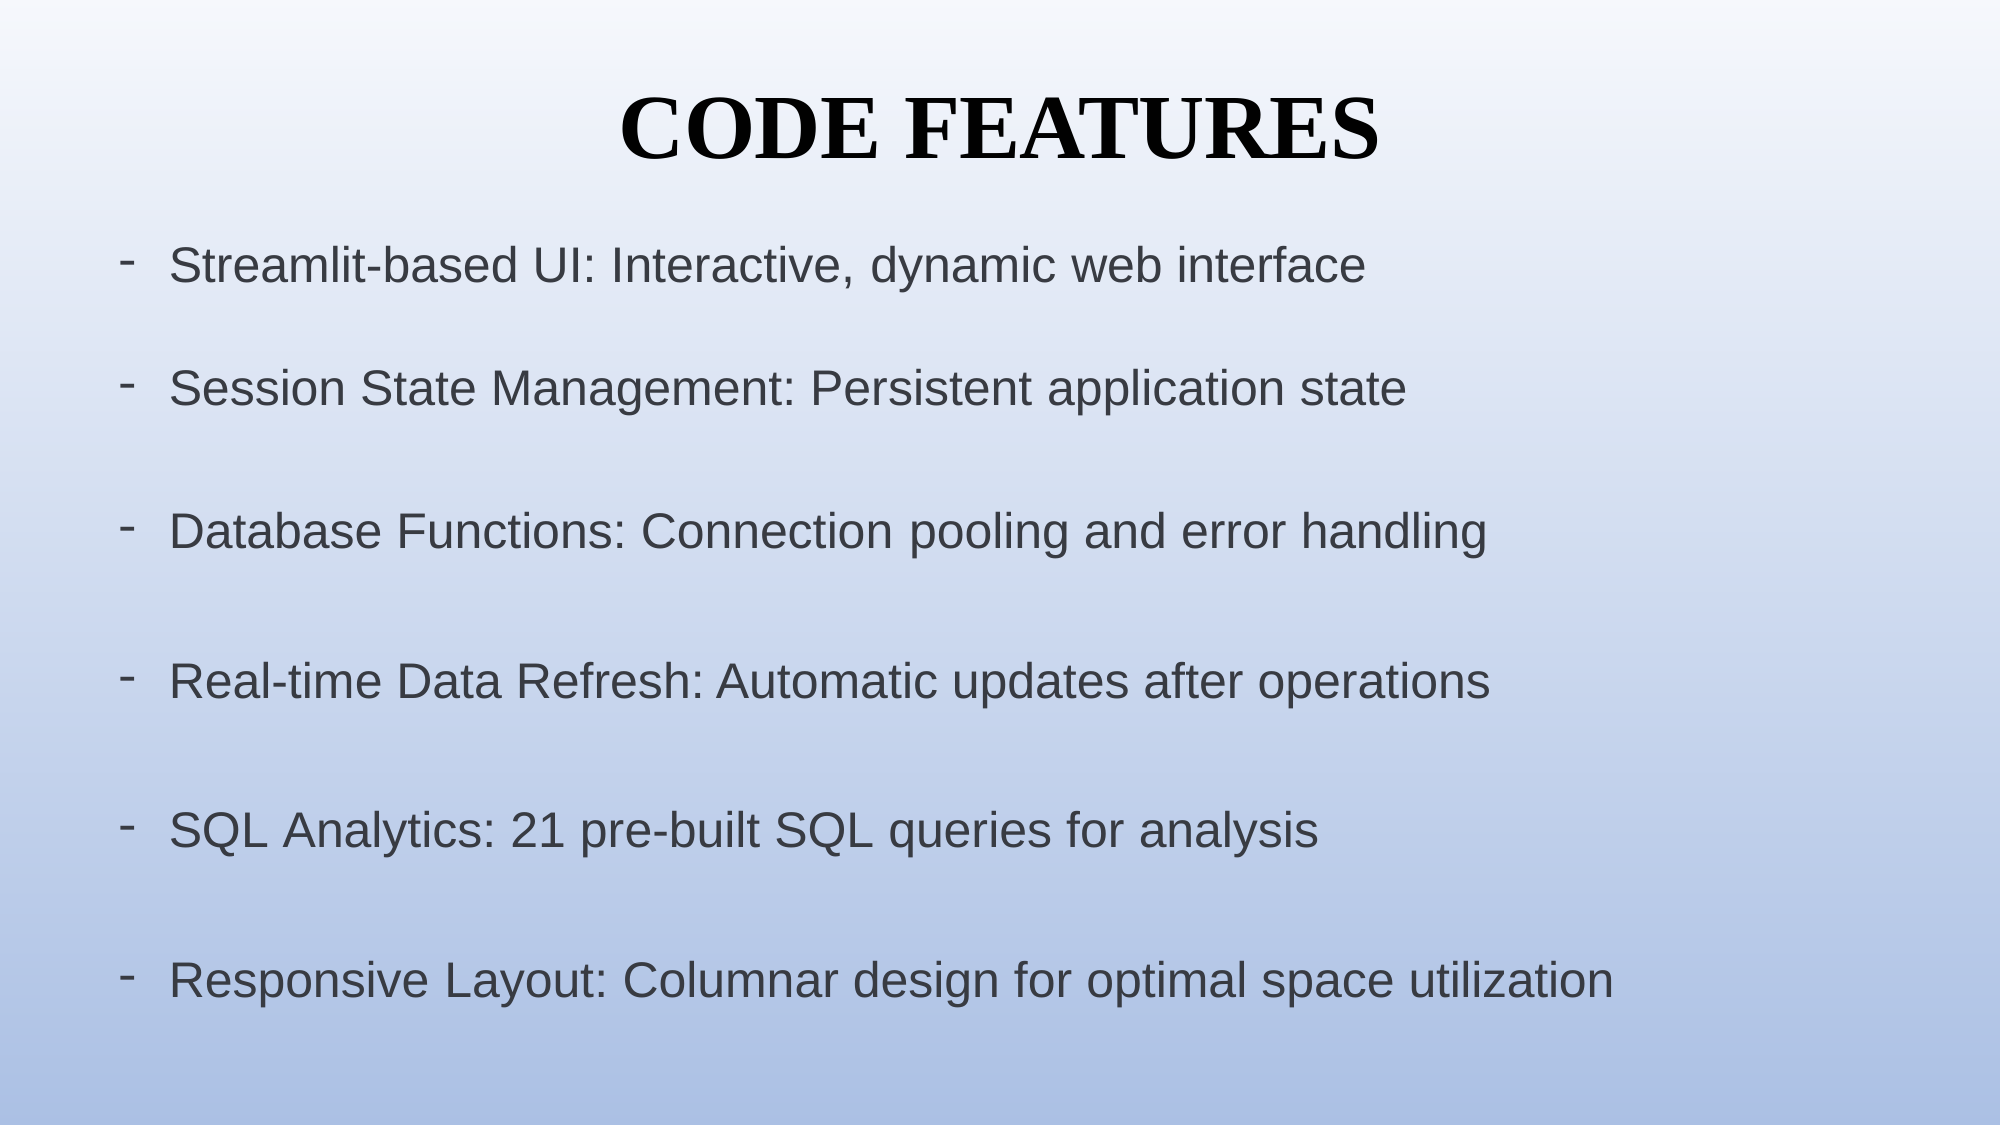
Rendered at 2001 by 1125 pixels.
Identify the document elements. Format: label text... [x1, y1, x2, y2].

list Streamlit-based UI: Interactive, dynamic web interface Session State Management: Persistent application state Database Functions: Connection pooling and error handling Real-time Data Refresh: Automatic updates after operations SQL Analytics: 21 pre-built SQL queries for analysis Responsive Layout: Columnar design for optimal space utilization [97, 231, 1863, 1125]
title CODE FEATURES [137, 59, 1863, 198]
